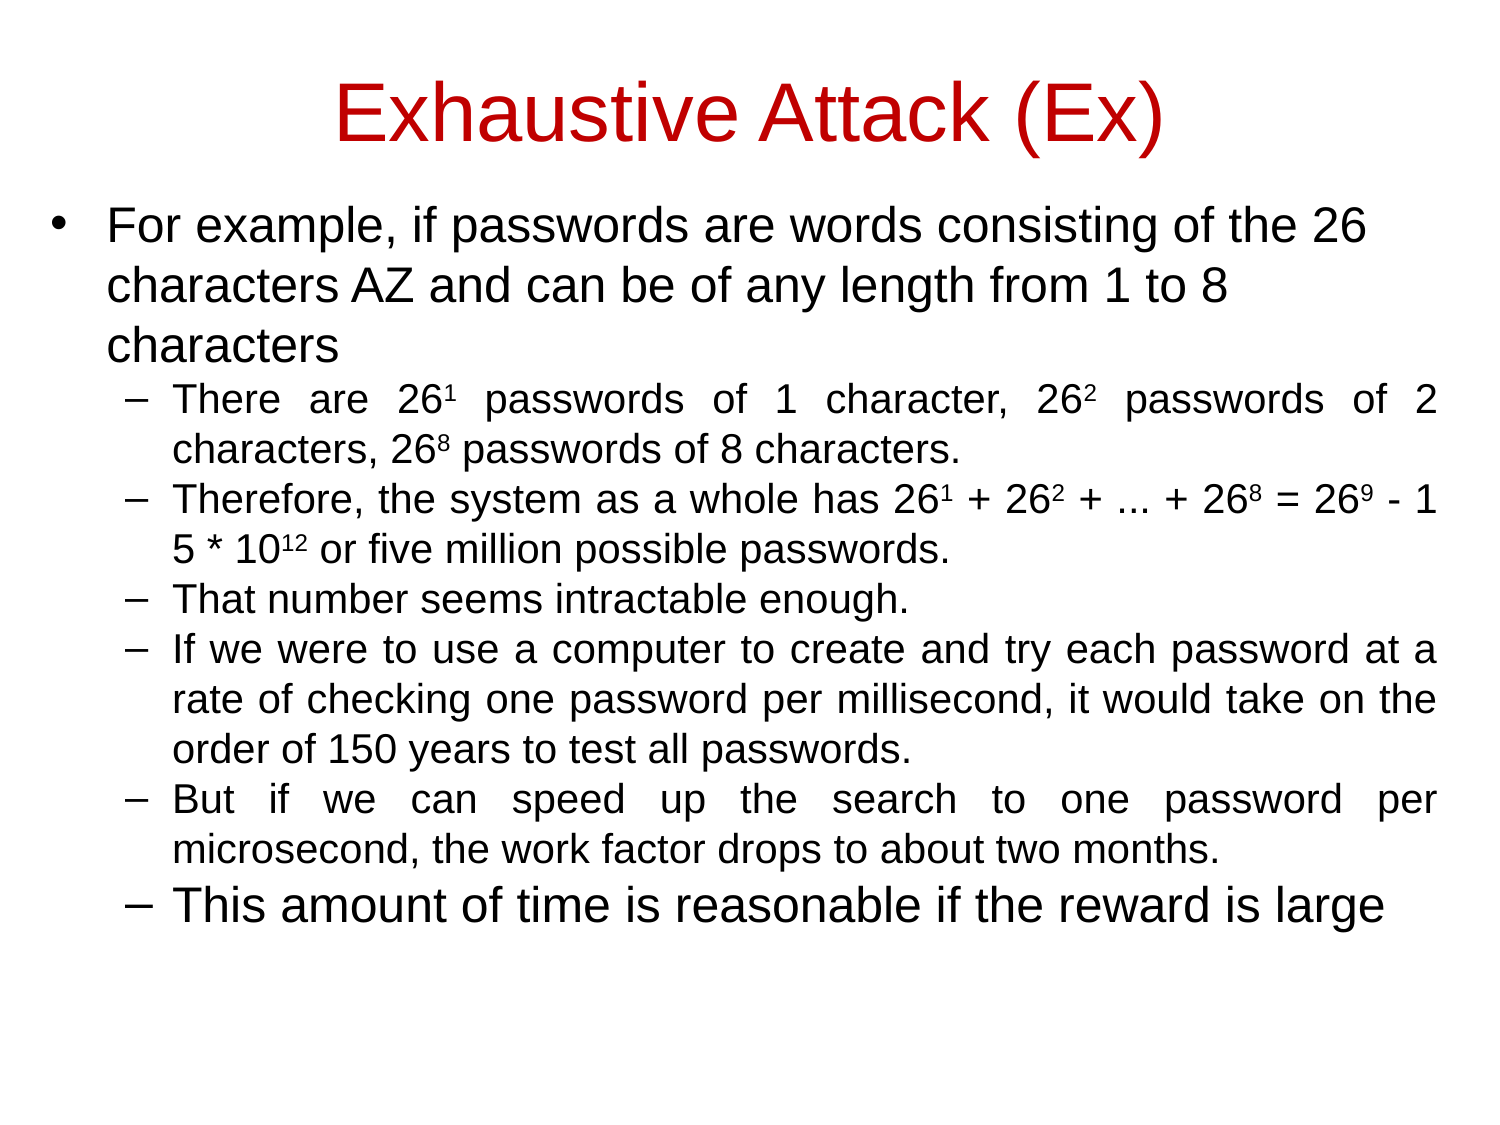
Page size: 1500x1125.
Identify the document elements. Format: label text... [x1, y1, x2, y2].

title Exhaustive Attack (Ex) [75, 19, 1425, 184]
list For example, if passwords are words consisting of the 26 characters AZ and can be of any length from 1 to 8 characters There are 261 passwords of 1 character, 262 passwords of 2 characters, 268 passwords of 8 characters. Therefore, the system as a whole has 261 + 262 + ... + 268 = 269 - 1 5 * 1012 or five million possible passwords. That number seems intractable enough. If we were to use a computer to create and try each password at a rate of checking one password per millisecond, it would take on the order of 150 years to test all passwords. But if we can speed up the search to one password per microsecond, the work factor drops to about two months. This amount of time is reasonable if the reward is large [35, 184, 1454, 1083]
